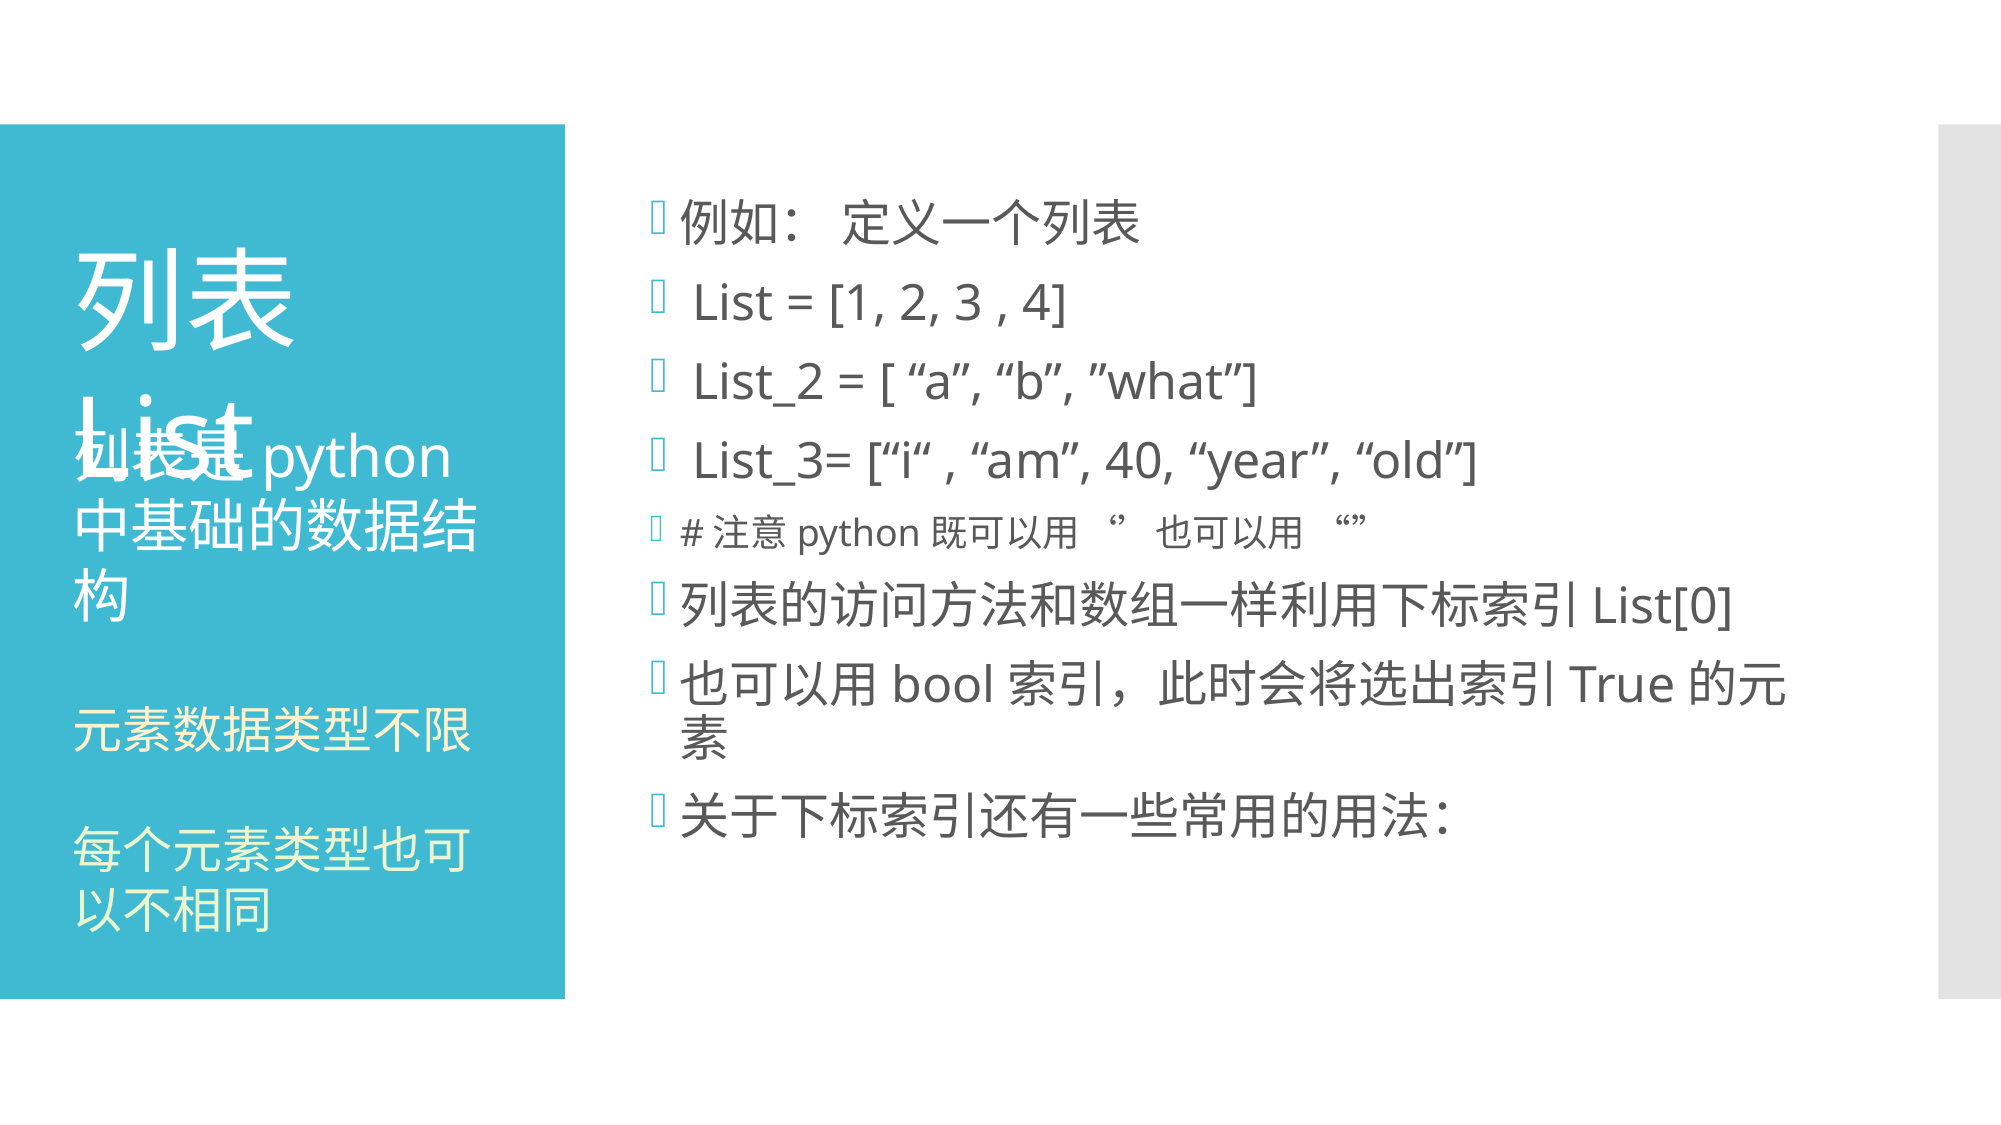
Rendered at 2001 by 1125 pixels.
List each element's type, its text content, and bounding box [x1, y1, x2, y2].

list 例如： 定义一个列表 List = [1, 2, 3 , 4] List_2 = [ “a”, “b”, ”what”] List_3= [“i“ , “am”, 40, “year”, “old”] #注意python既可以用‘’也可以用 “” 列表的访问方法和数组一样利用下标索引List[0] 也可以用bool索引，此时会将选出索引True的元素 关于下标索引还有一些常用的用法： [634, 141, 1835, 982]
text_box 列表List [57, 222, 488, 411]
title [41, 184, 525, 940]
text_box 列表是python中基础的数据结构 元素数据类型不限 每个元素类型也可以不相同 [57, 411, 501, 947]
